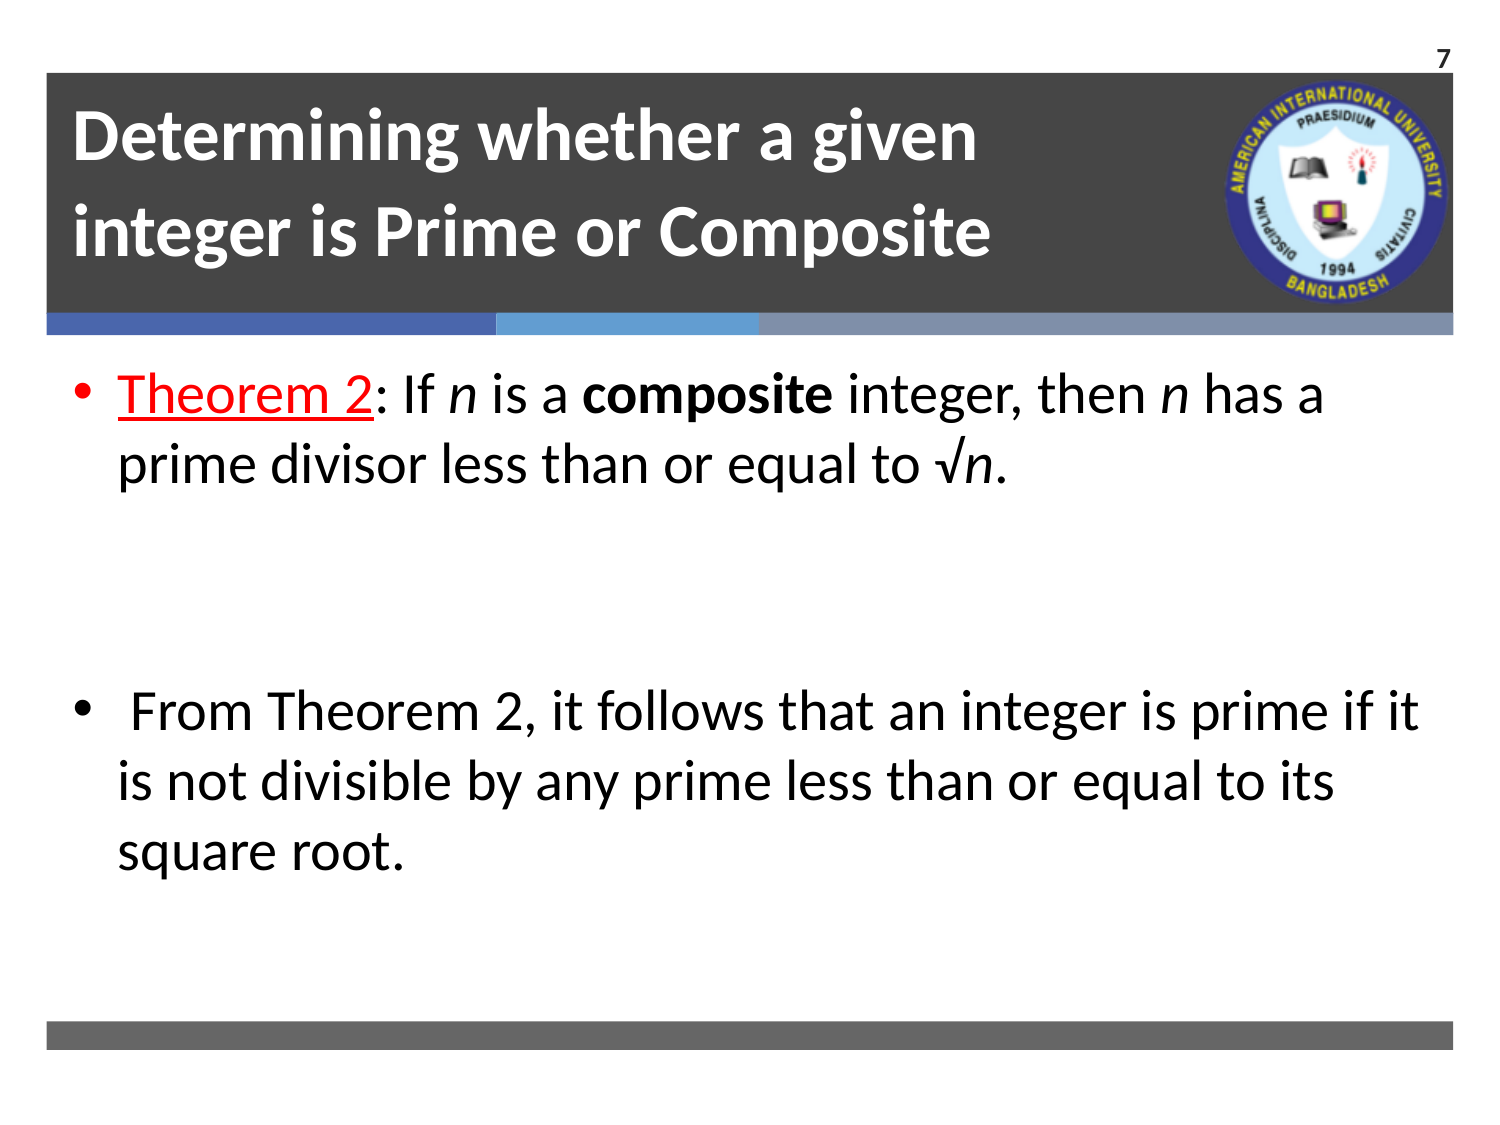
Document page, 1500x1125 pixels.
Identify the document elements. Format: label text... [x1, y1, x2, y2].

text_box Theorem 2: If n is a composite integer, then n has a prime divisor less than or equal to √n. From Theorem 2, it follows that an integer is prime if it is not divisible by any prime less than or equal to its square root. [57, 347, 1466, 890]
title Determining whether a given integer is Prime or Composite [57, 100, 1339, 279]
slide_number 7 [1362, 27, 1466, 87]
picture [1220, 75, 1454, 310]
